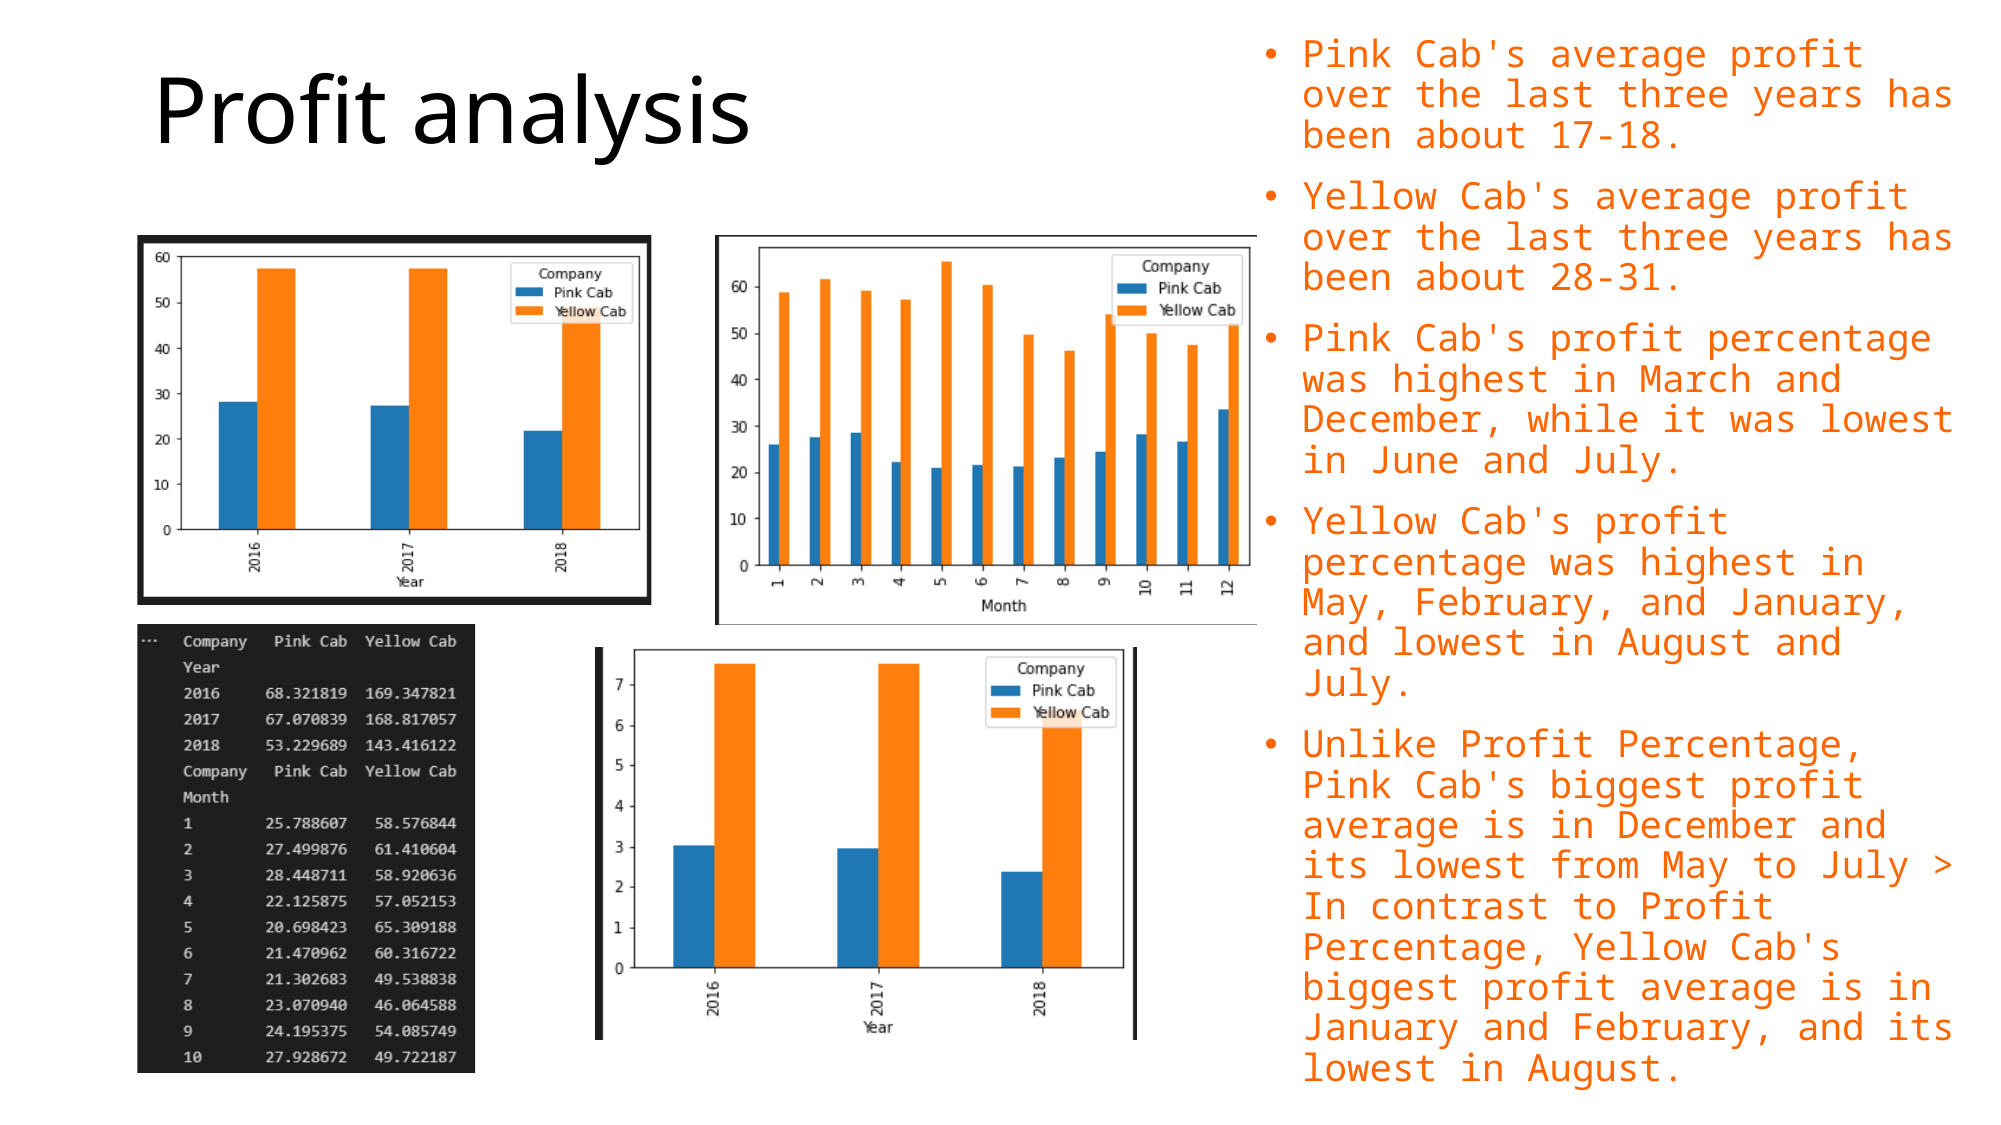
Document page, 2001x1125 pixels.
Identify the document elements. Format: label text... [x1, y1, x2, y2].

picture [595, 646, 1137, 1040]
title Profit analysis [137, 59, 1257, 278]
picture [715, 235, 1257, 625]
picture [137, 624, 476, 1073]
text_box Pink Cab's average profit over the last three years has been about 17-18. Yellow Cab's average profit over the last three years has been about 28-31. Pink Cab's profit percentage was highest in March and December, while it was lowest in June and July. Yellow Cab's profit percentage was highest in May, February, and January, and lowest in August and July. Unlike Profit Percentage, Pink Cab's biggest profit average is in December and its lowest from May to July > In contrast to Profit Percentage, Yellow Cab's biggest profit average is in January and February, and its lowest in August. [1257, 20, 1971, 1106]
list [137, 235, 652, 605]
picture [1320, 221, 1888, 1073]
